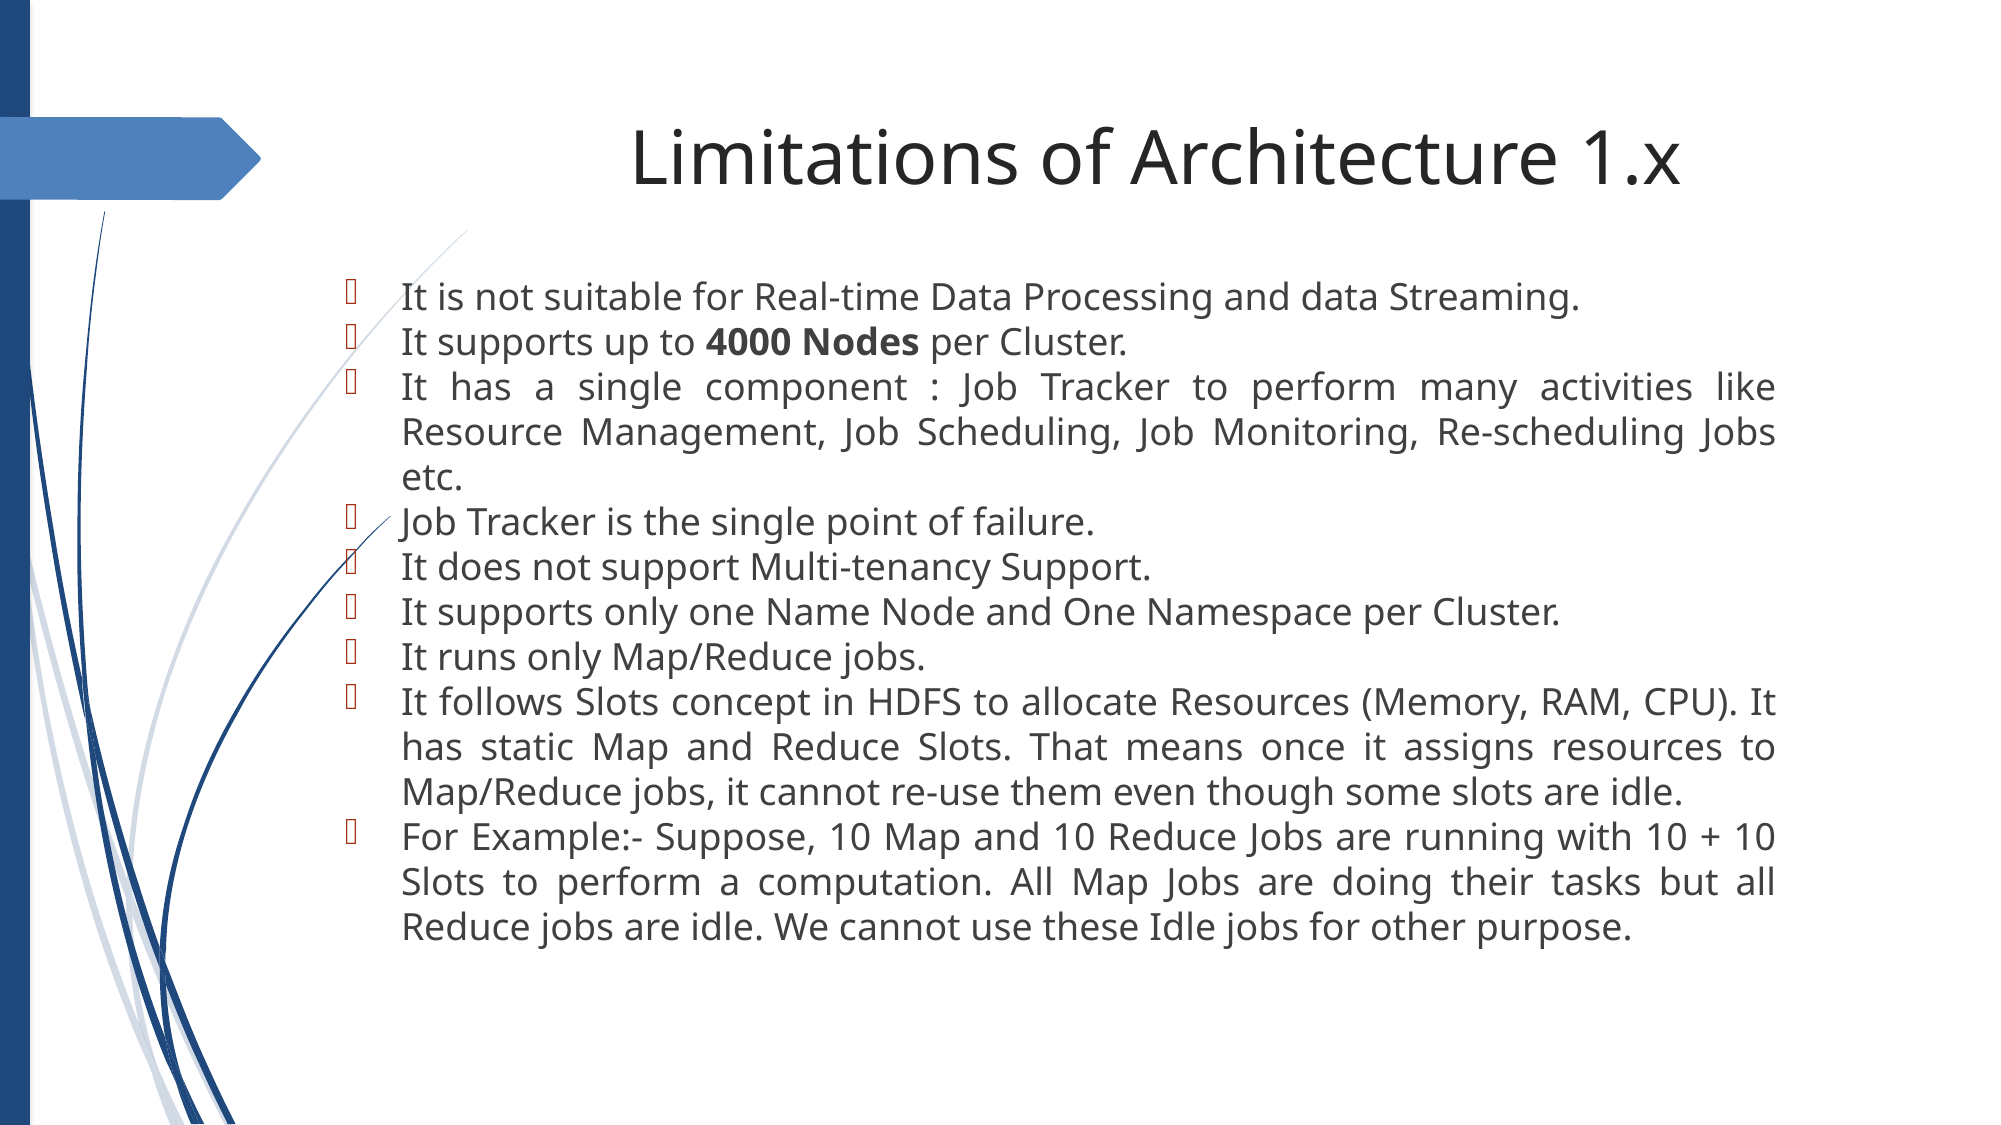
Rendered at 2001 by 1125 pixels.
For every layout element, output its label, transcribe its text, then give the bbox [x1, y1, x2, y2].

text_box It is not suitable for Real-time Data Processing and data Streaming. It supports up to 4000 Nodes per Cluster. It has a single component : Job Tracker to perform many activities like Resource Management, Job Scheduling, Job Monitoring, Re-scheduling Jobs etc. Job Tracker is the single point of failure. It does not support Multi-tenancy Support. It supports only one Name Node and One Namespace per Cluster. It runs only Map/Reduce jobs. It follows Slots concept in HDFS to allocate Resources (Memory, RAM, CPU). It has static Map and Reduce Slots. That means once it assigns resources to Map/Reduce jobs, it cannot re-use them even though some slots are idle. For Example:- Suppose, 10 Map and 10 Reduce Jobs are running with 10 + 10 Slots to perform a computation. All Map Jobs are doing their tasks but all Reduce jobs are idle. We cannot use these Idle jobs for other purpose. [330, 265, 1793, 885]
text_box Limitations of Architecture 1.x [425, 102, 1888, 313]
